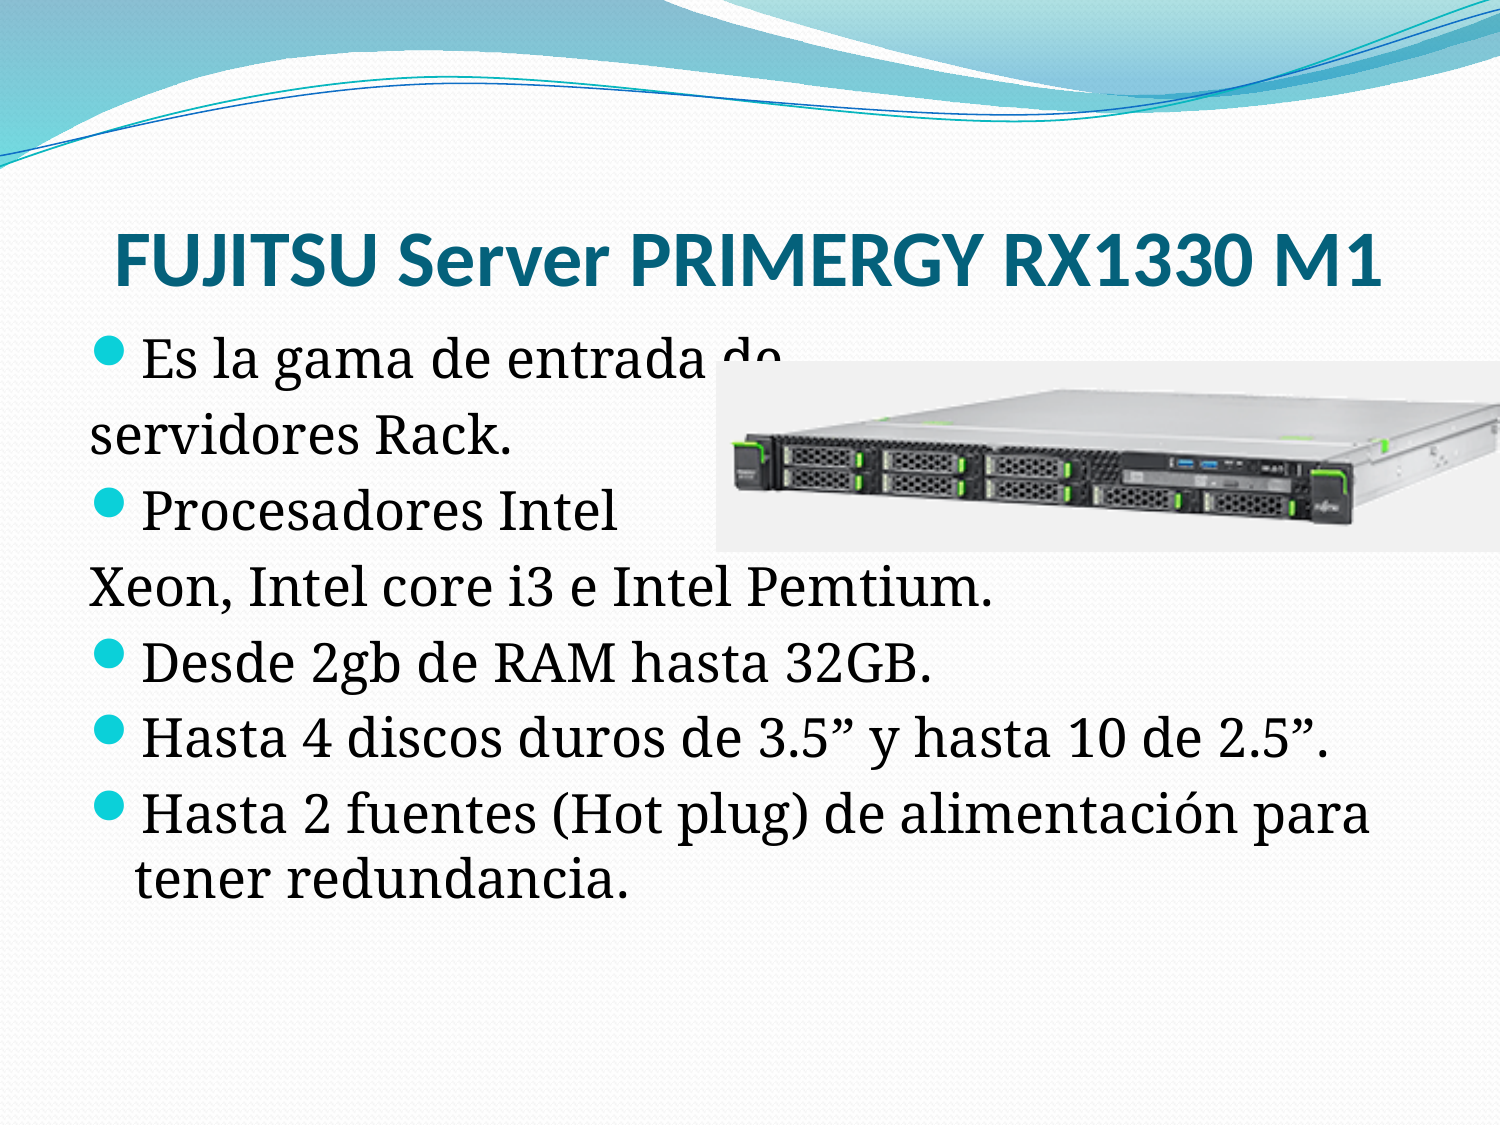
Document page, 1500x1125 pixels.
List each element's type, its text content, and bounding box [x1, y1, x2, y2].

picture [716, 361, 1500, 552]
list Es la gama de entrada de servidores Rack. Procesadores Intel Xeon, Intel core i3 e Intel Pemtium. Desde 2gb de RAM hasta 32GB. Hasta 4 discos duros de 3.5” y hasta 10 de 2.5”. Hasta 2 fuentes (Hot plug) de alimentación para tener redundancia. [75, 317, 1425, 1038]
title FUJITSU Server PRIMERGY RX1330 M1 [75, 115, 1425, 303]
